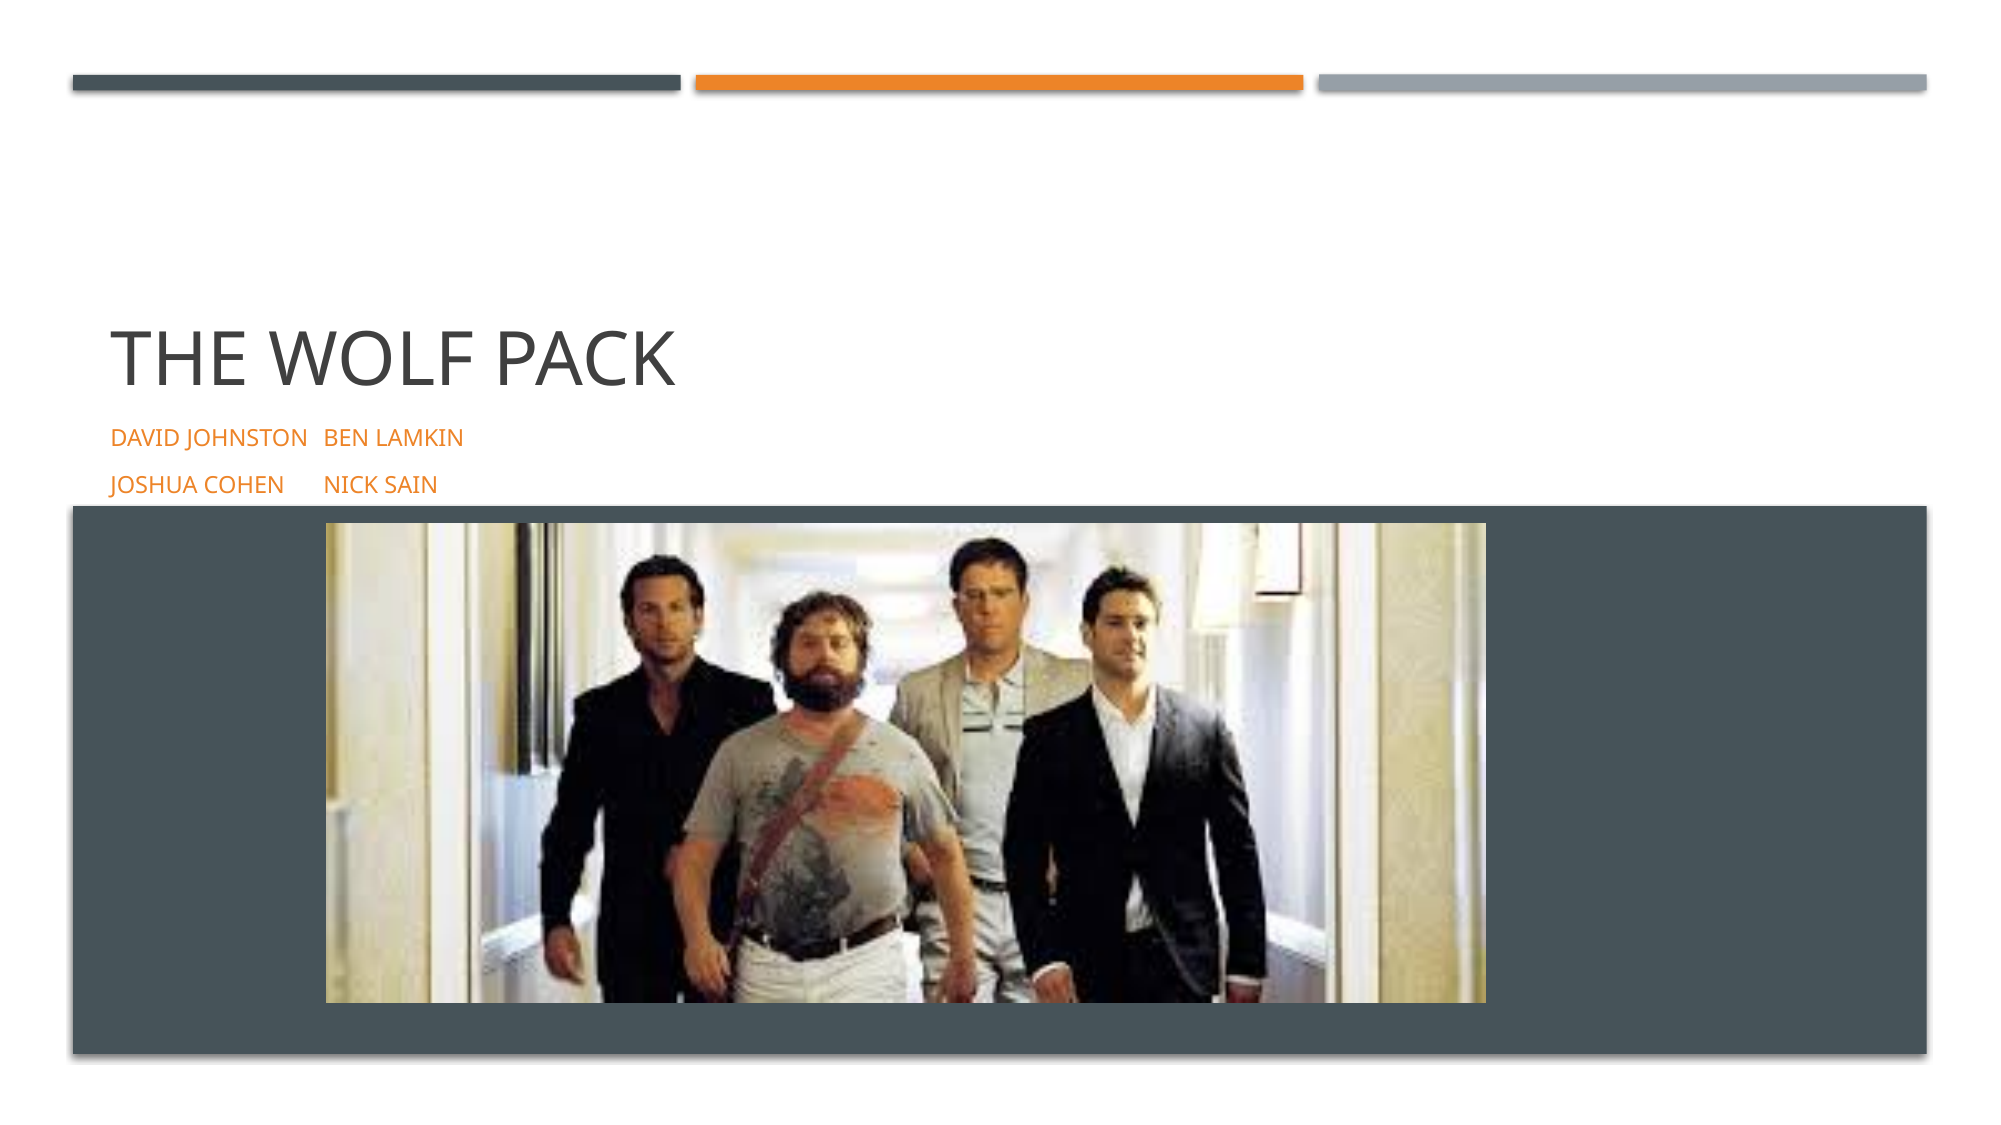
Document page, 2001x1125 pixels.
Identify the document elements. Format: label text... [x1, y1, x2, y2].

title The wolf pack [95, 167, 1899, 409]
subtitle David Johnston ben Lamkin Joshua cohen nick sain [95, 409, 1899, 507]
picture [325, 523, 1487, 1003]
